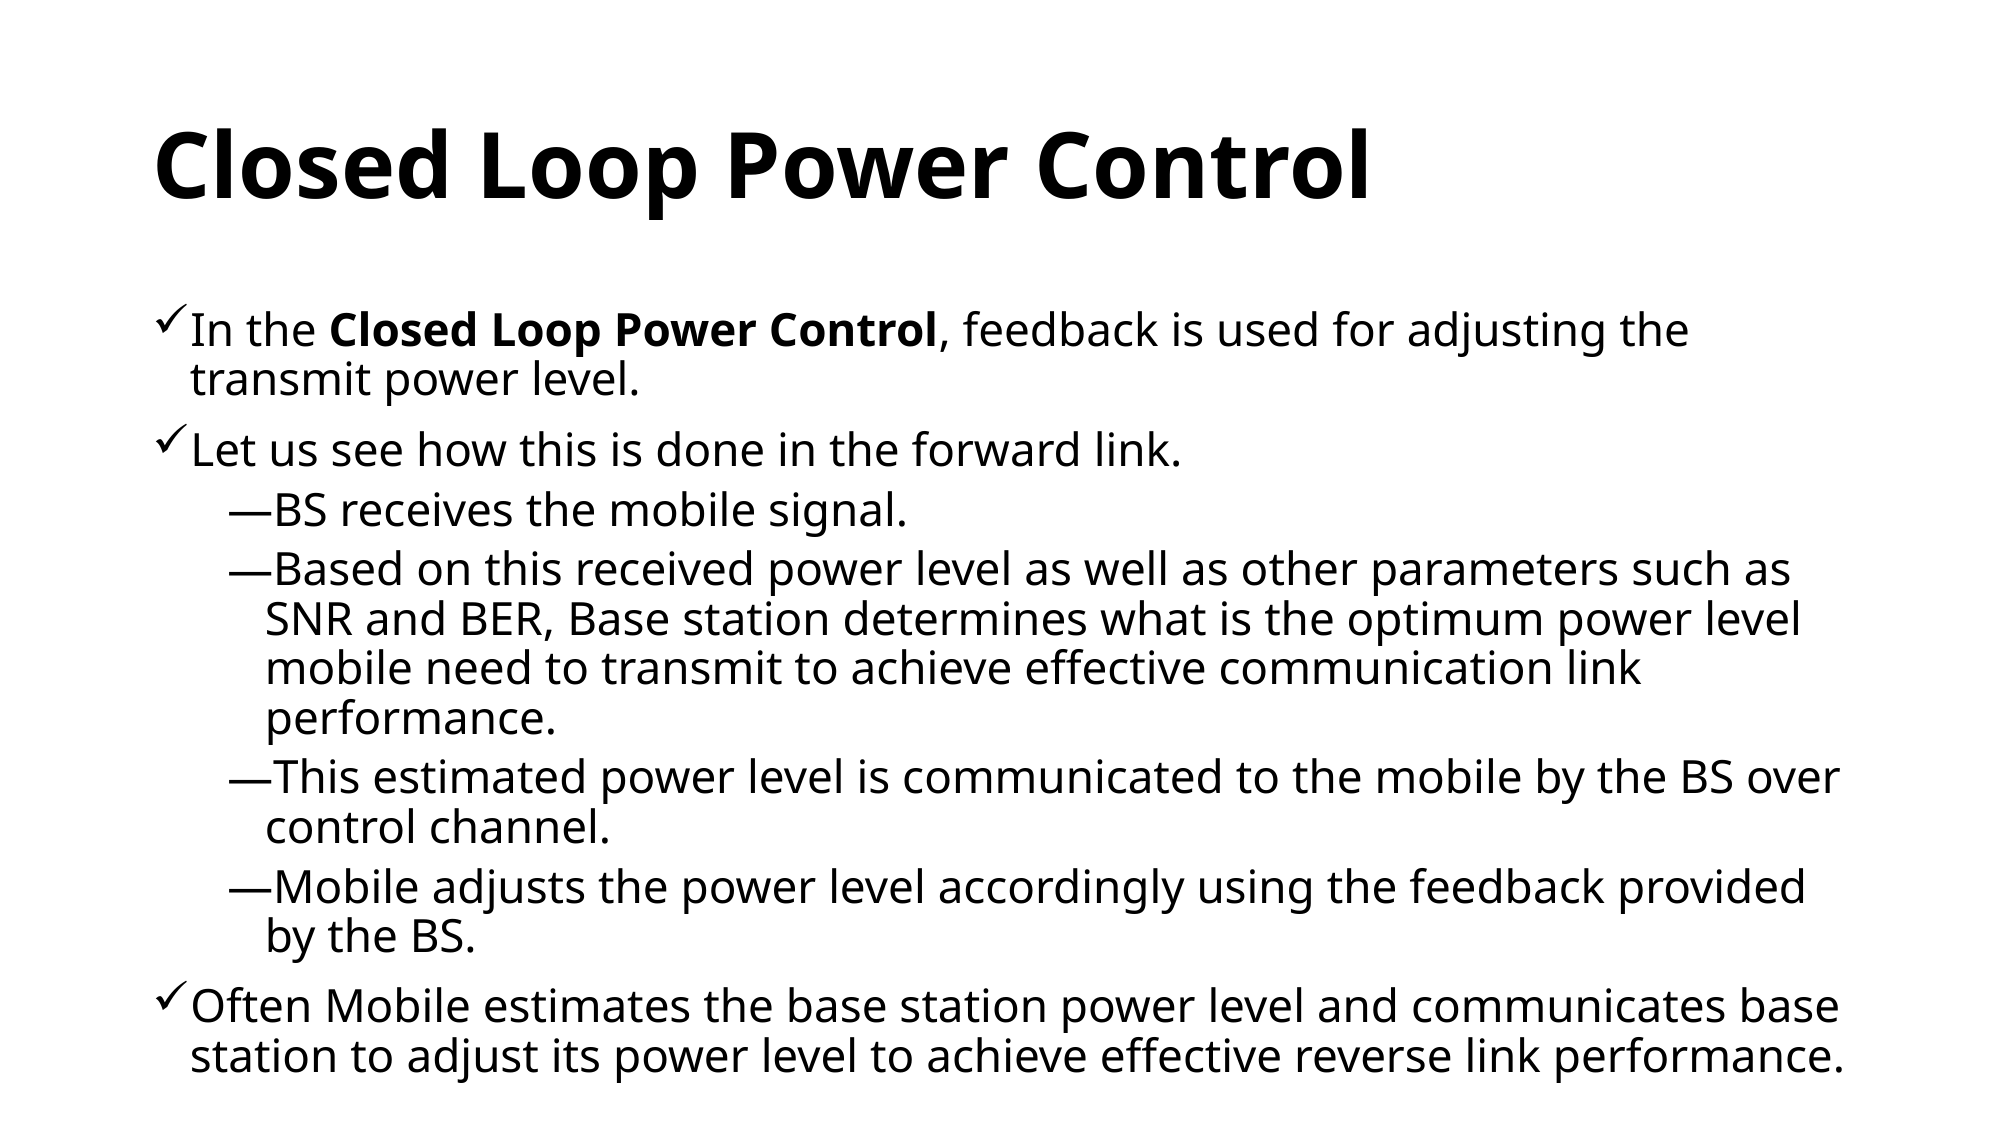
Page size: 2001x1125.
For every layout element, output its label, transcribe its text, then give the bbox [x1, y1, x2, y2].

list In the Closed Loop Power Control, feedback is used for adjusting the transmit power level. Let us see how this is done in the forward link. BS receives the mobile signal. Based on this received power level as well as other parameters such as SNR and BER, Base station determines what is the optimum power level mobile need to transmit to achieve effective communication link performance. This estimated power level is communicated to the mobile by the BS over control channel. Mobile adjusts the power level accordingly using the feedback provided by the BS. Often Mobile estimates the base station power level and communicates base station to adjust its power level to achieve effective reverse link performance. [137, 299, 1863, 1014]
title Closed Loop Power Control [137, 59, 1863, 278]
